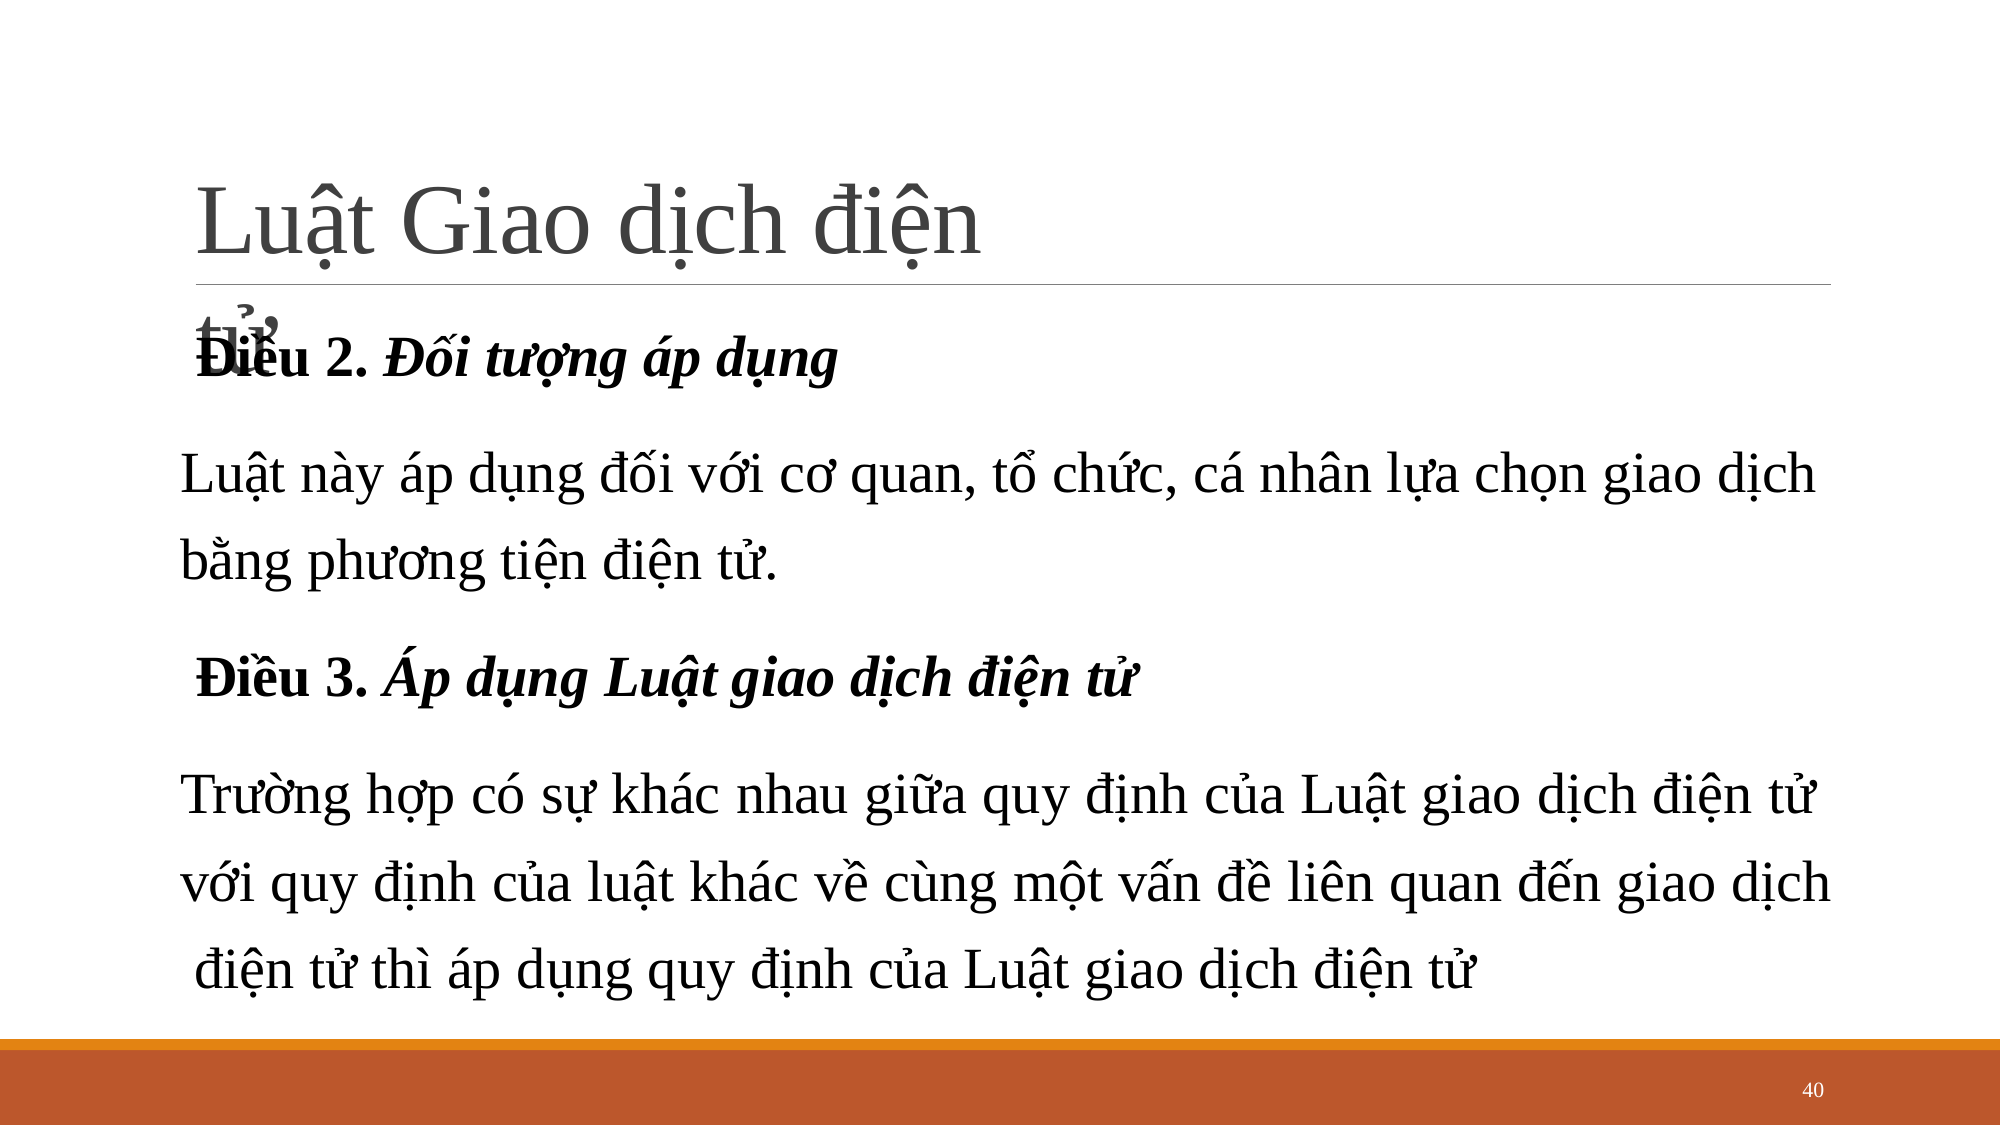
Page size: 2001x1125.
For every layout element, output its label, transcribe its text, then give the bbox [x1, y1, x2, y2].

text_box Điều 2. Đối tượng áp dụng Luật này áp dụng đối với cơ quan, tổ chức, cá nhân lựa chọn giao dịch bằng phương tiện điện tử. Điều 3. Áp dụng Luật giao dịch điện tử Trường hợp có sự khác nhau giữa quy định của Luật giao dịch điện tử với quy định của luật khác về cùng một vấn đề liên quan đến giao dịch điện tử thì áp dụng quy định của Luật giao dịch điện tử [177, 315, 1833, 1000]
slide_number 40 [1796, 1076, 1831, 1125]
title Luật Giao dịch điện tử [192, 151, 1079, 315]
